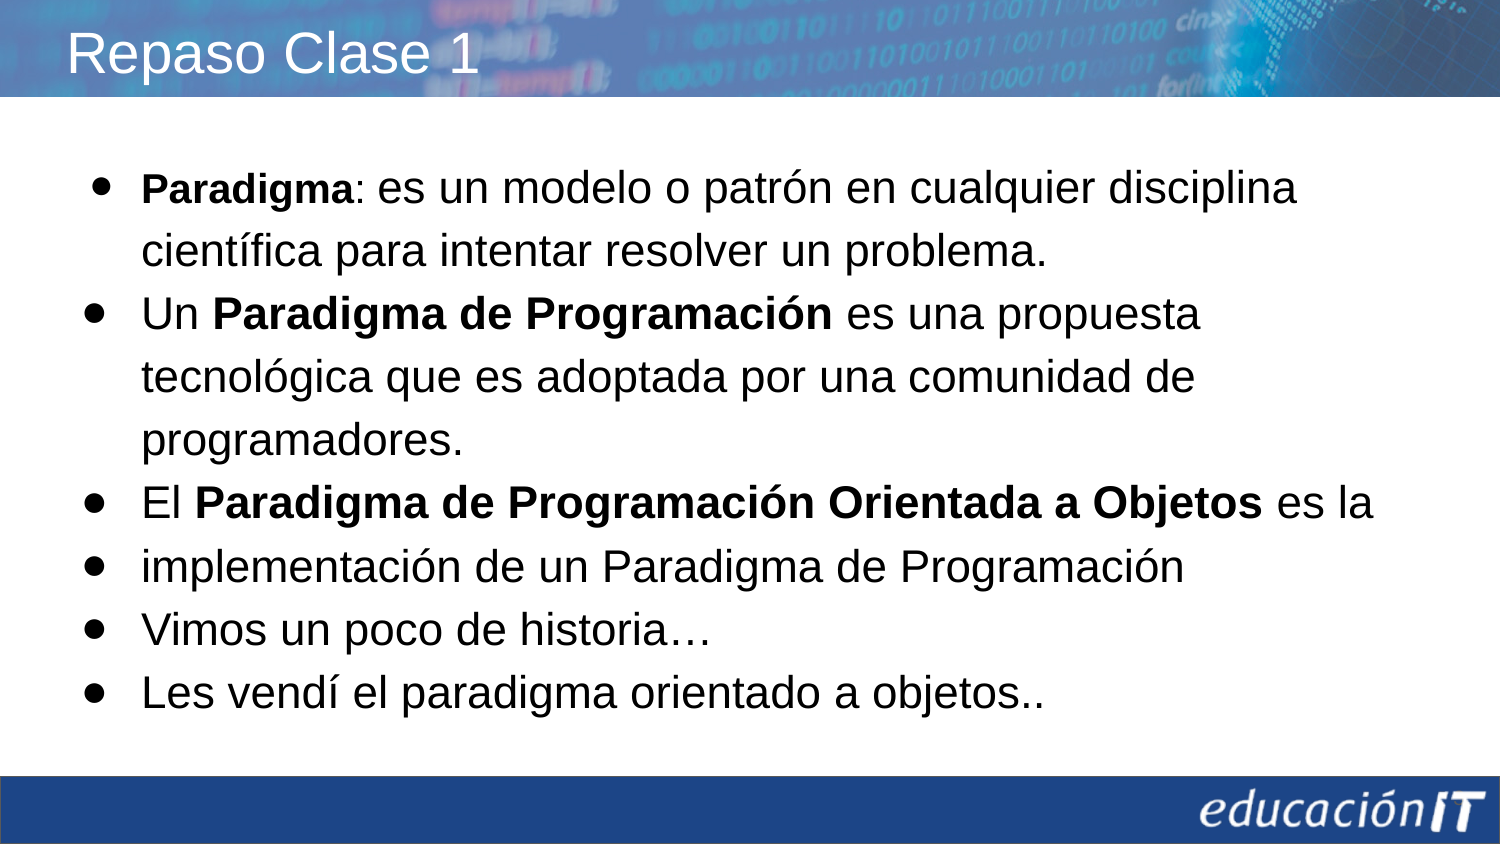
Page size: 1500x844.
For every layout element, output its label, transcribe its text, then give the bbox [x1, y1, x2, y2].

text_box Paradigma: es un modelo o patrón en cualquier disciplina científica para intentar resolver un problema. Un Paradigma de Programación es una propuesta tecnológica que es adoptada por una comunidad de programadores. El Paradigma de Programación Orientada a Objetos es la implementación de un Paradigma de Programación Vimos un poco de historia… Les vendí el paradigma orientado a objetos.. [51, 133, 1449, 738]
picture [1272, 0, 1500, 97]
picture [1189, 777, 1497, 843]
title Repaso Clase 1 [51, 0, 1449, 94]
picture [0, 0, 1229, 97]
